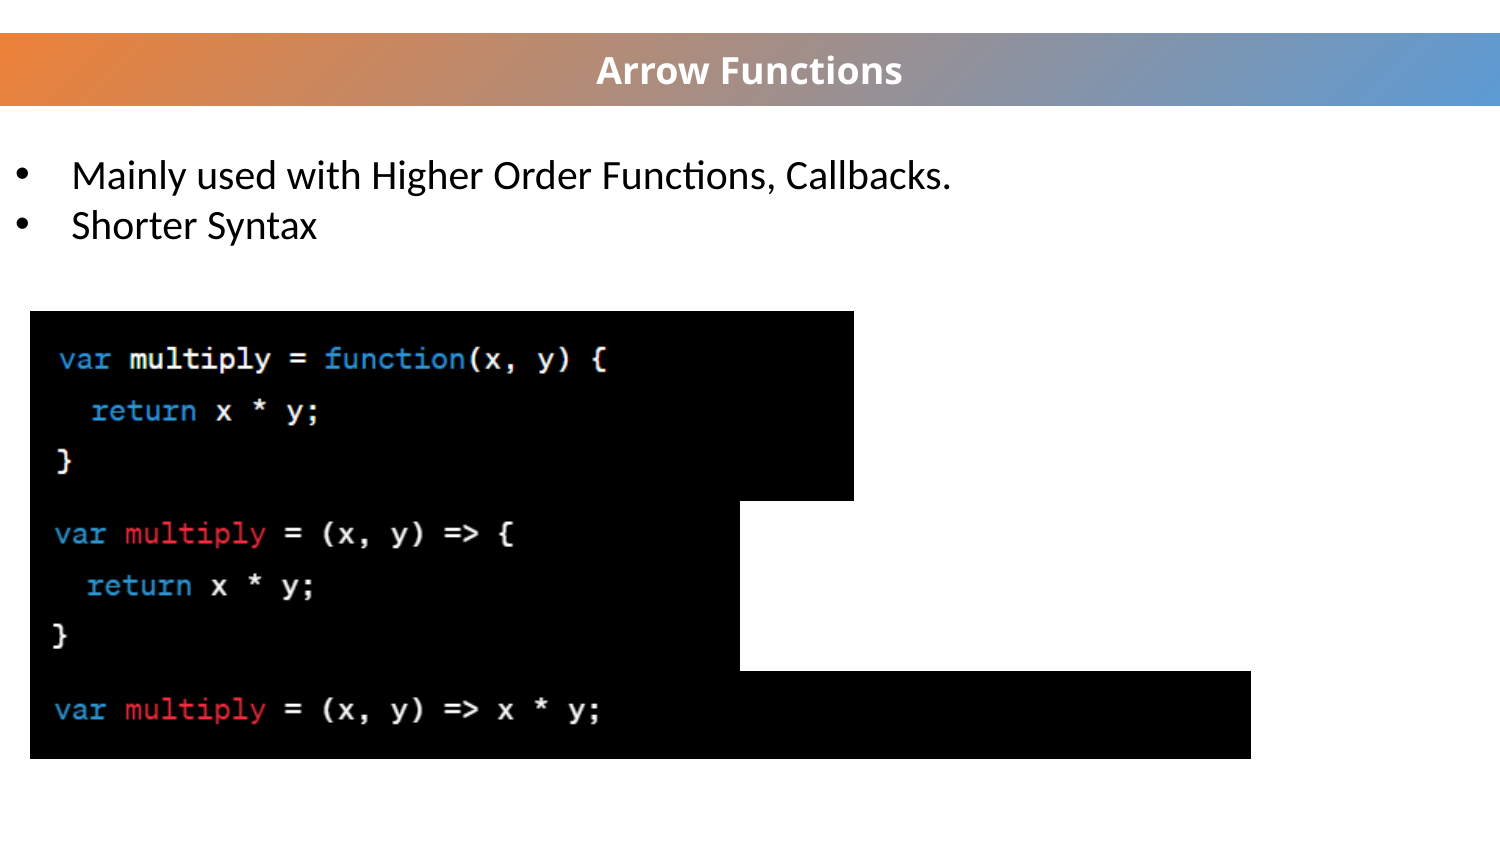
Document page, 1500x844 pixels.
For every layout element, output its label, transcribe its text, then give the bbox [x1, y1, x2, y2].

text_box Mainly used with Higher Order Functions, Callbacks. Shorter Syntax [0, 132, 1318, 306]
text_box Arrow Functions [0, 32, 1500, 106]
picture [30, 311, 1251, 759]
